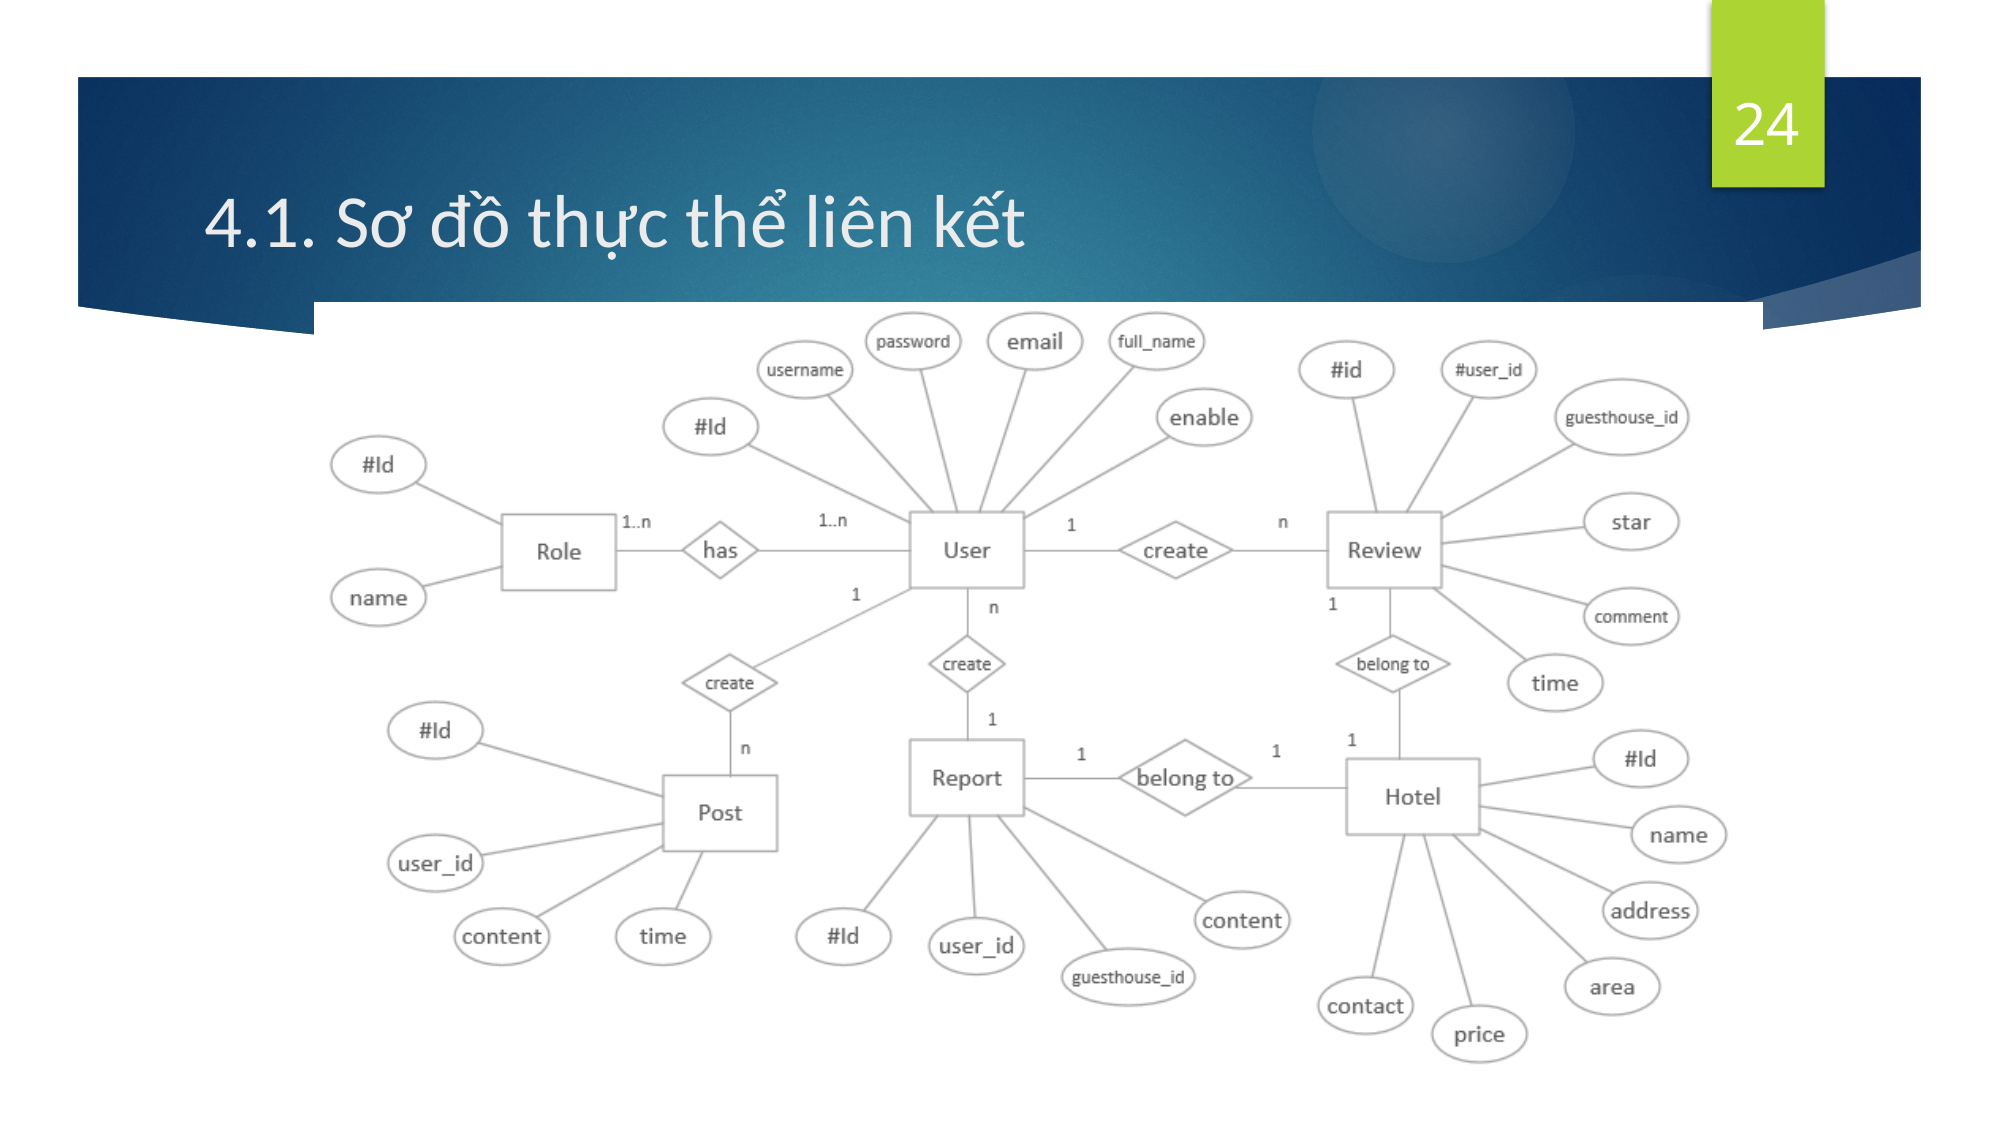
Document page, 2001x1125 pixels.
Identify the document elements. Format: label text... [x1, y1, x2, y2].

title 4.1. Sơ đồ thực thể liên kết [189, 159, 1627, 276]
slide_number 24 [1698, 48, 1836, 175]
picture [314, 301, 1763, 1070]
